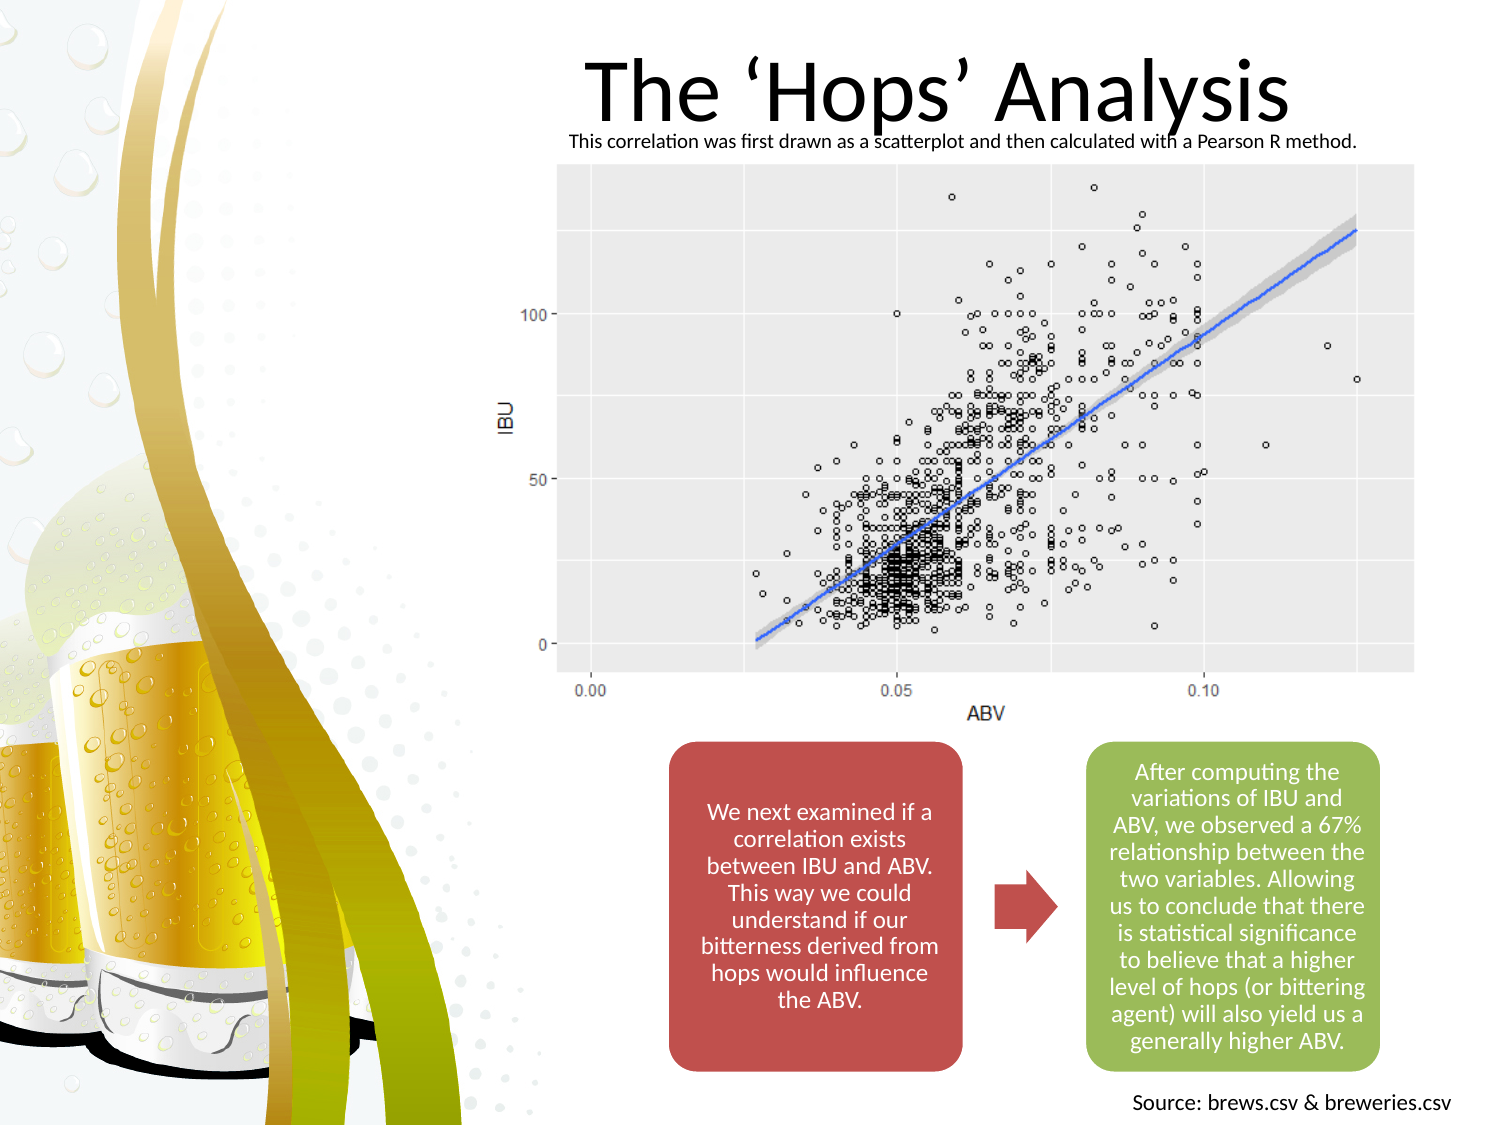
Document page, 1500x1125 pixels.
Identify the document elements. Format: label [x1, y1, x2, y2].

text_box [666, 743, 1383, 1080]
picture [0, 0, 1500, 1125]
